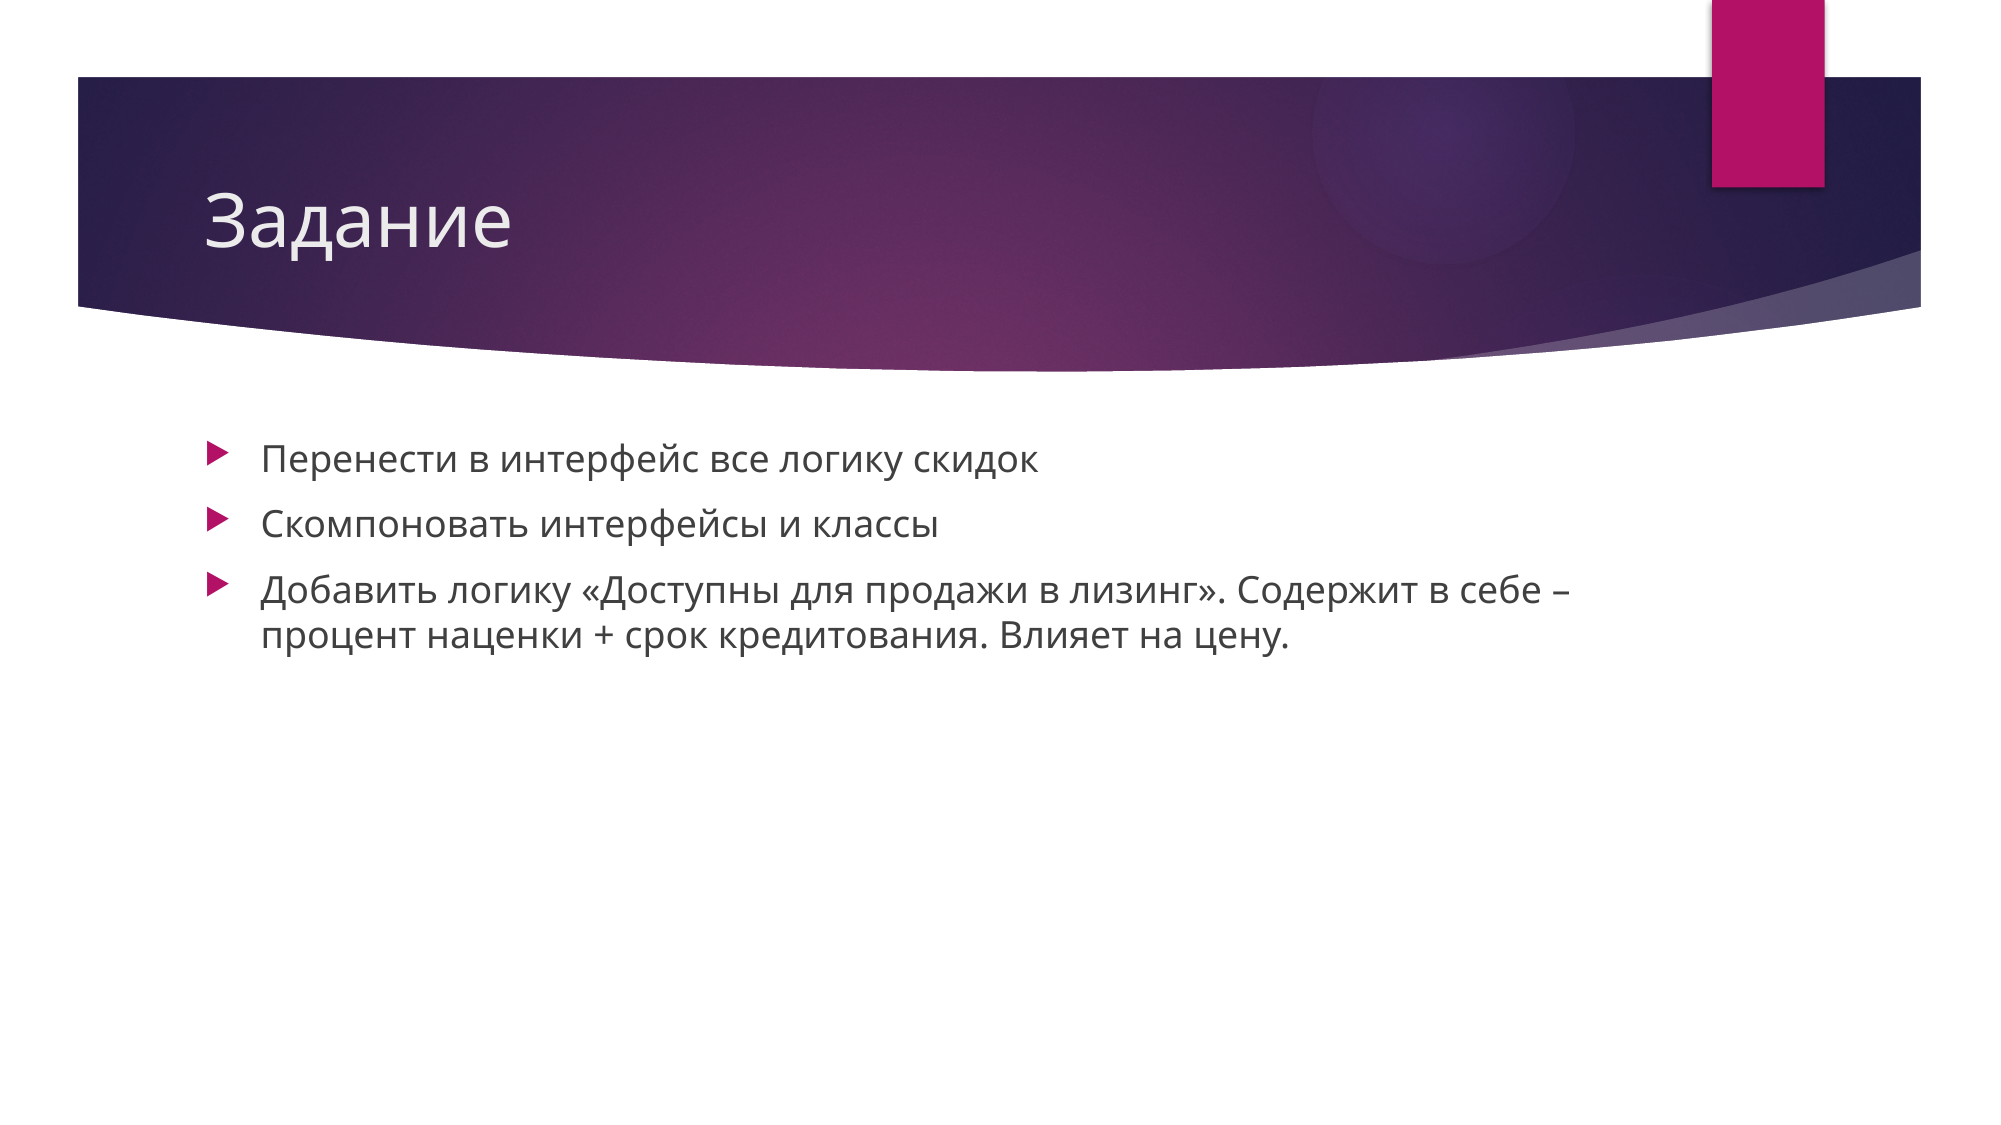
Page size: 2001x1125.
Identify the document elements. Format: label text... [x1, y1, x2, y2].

list Перенести в интерфейс все логику скидок Скомпоновать интерфейсы и классы Добавить логику «Доступны для продажи в лизинг». Содержит в себе – процент наценки + срок кредитования. Влияет на цену. [189, 427, 1638, 988]
title Задание [189, 159, 1627, 276]
